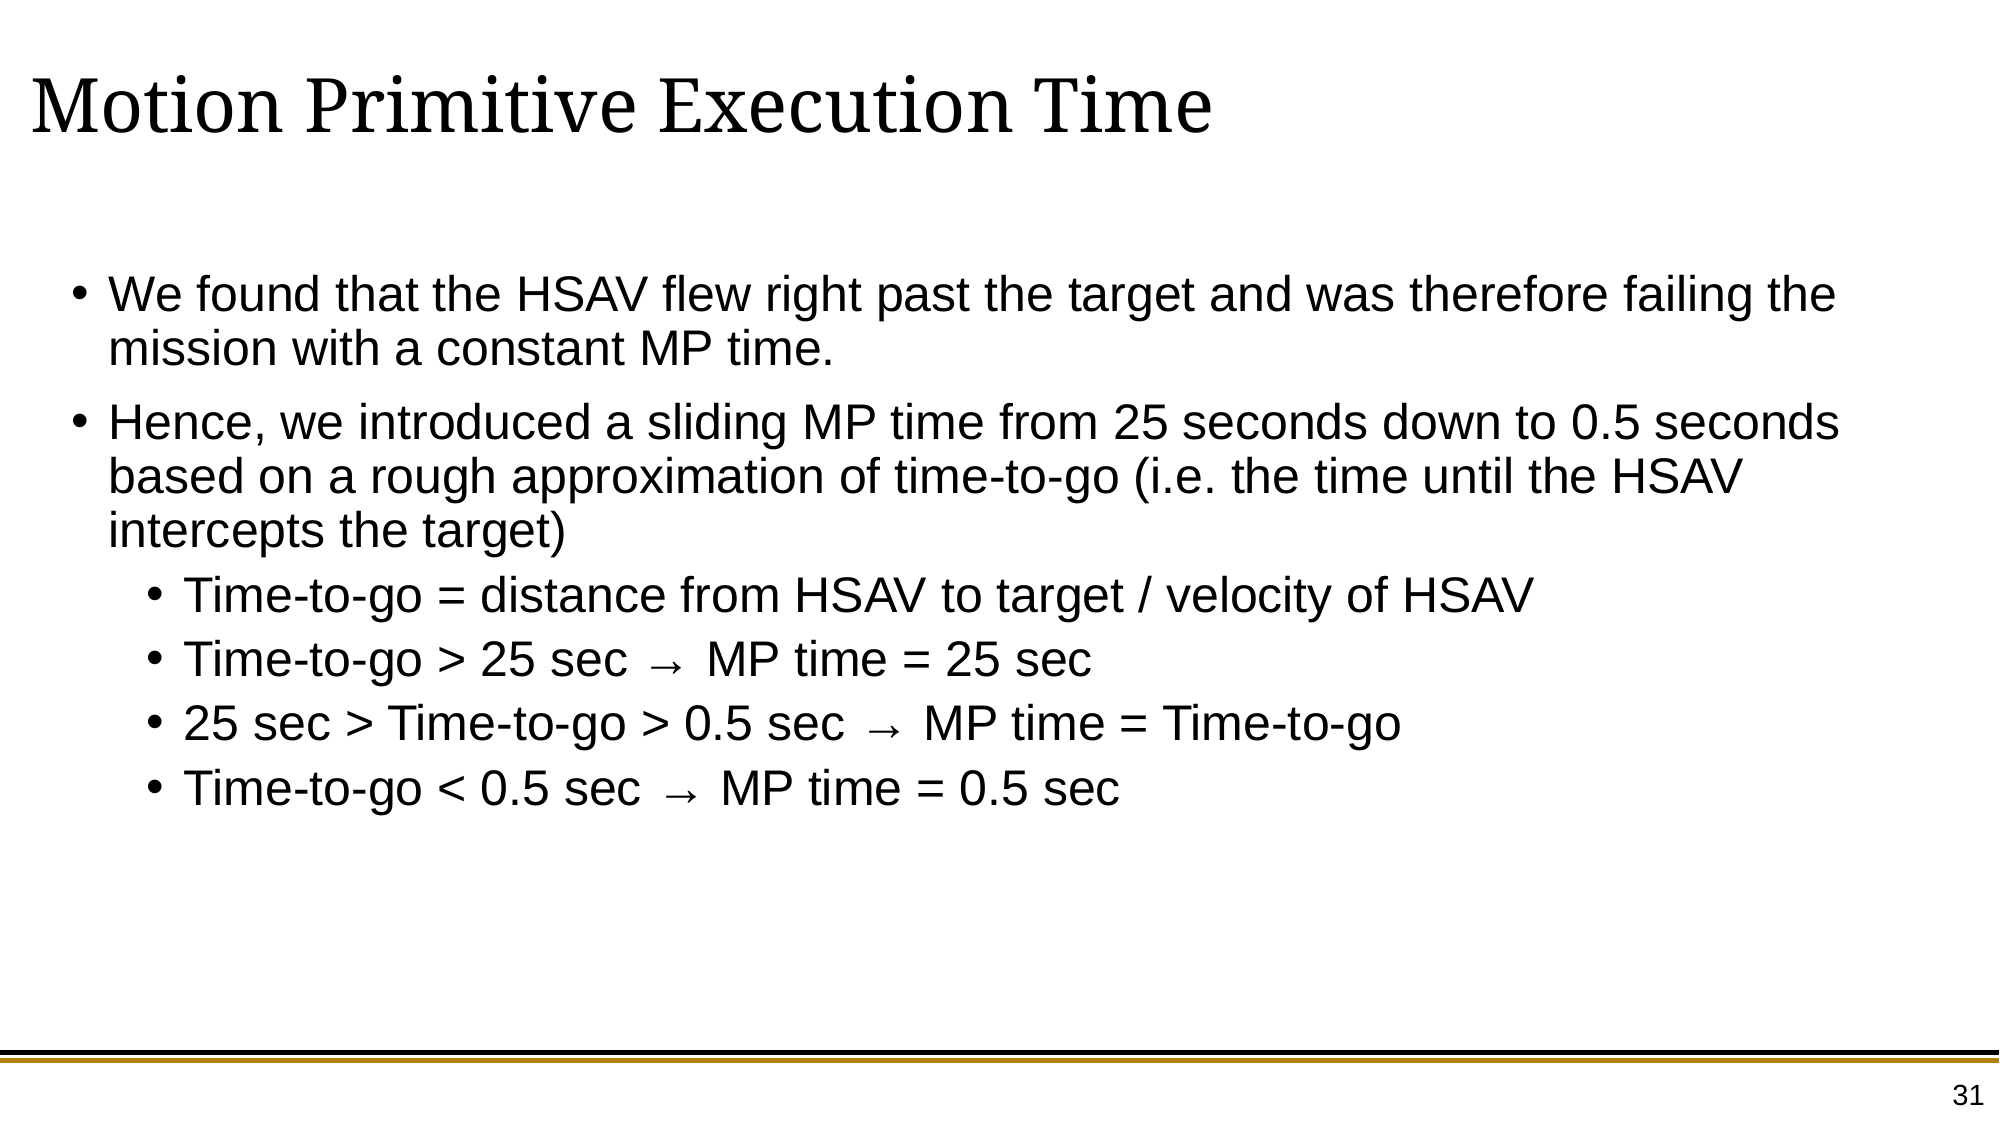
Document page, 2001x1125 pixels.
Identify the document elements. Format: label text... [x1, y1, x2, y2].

title Motion Primitive Execution Time [0, 0, 2000, 218]
slide_number 31 [1550, 1063, 2000, 1124]
list We found that the HSAV flew right past the target and was therefore failing the mission with a constant MP time. Hence, we introduced a sliding MP time from 25 seconds down to 0.5 seconds based on a rough approximation of time-to-go (i.e. the time until the HSAV intercepts the target) Time-to-go = distance from HSAV to target / velocity of HSAV Time-to-go > 25 sec → MP time = 25 sec 25 sec > Time-to-go > 0.5 sec → MP time = Time-to-go Time-to-go < 0.5 sec → MP time = 0.5 sec [56, 260, 1944, 1013]
